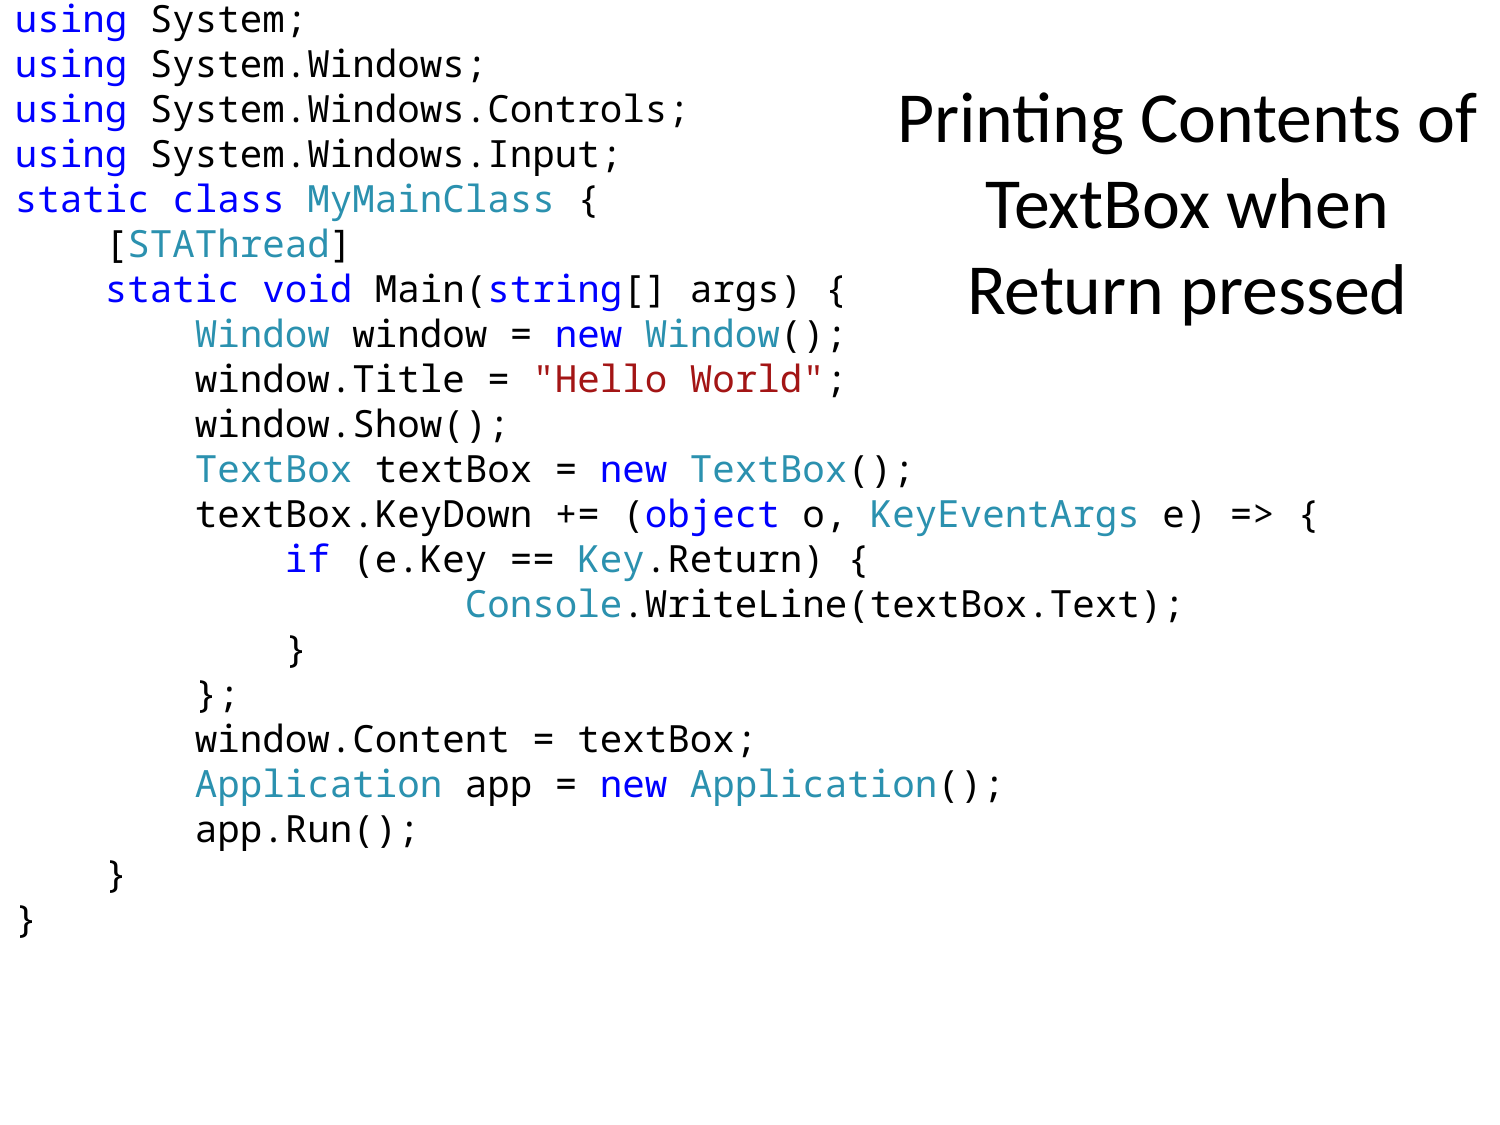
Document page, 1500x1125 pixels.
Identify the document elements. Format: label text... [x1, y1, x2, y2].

text_box using System; using System.Windows; using System.Windows.Controls; using System.Windows.Input; static class MyMainClass { [STAThread] static void Main(string[] args) { Window window = new Window(); window.Title = "Hello World"; window.Show(); TextBox textBox = new TextBox(); textBox.KeyDown += (object o, KeyEventArgs e) => { if (e.Key == Key.Return) { Console.WriteLine(textBox.Text); } }; window.Content = textBox; Application app = new Application(); app.Run(); } } [0, 0, 1500, 948]
